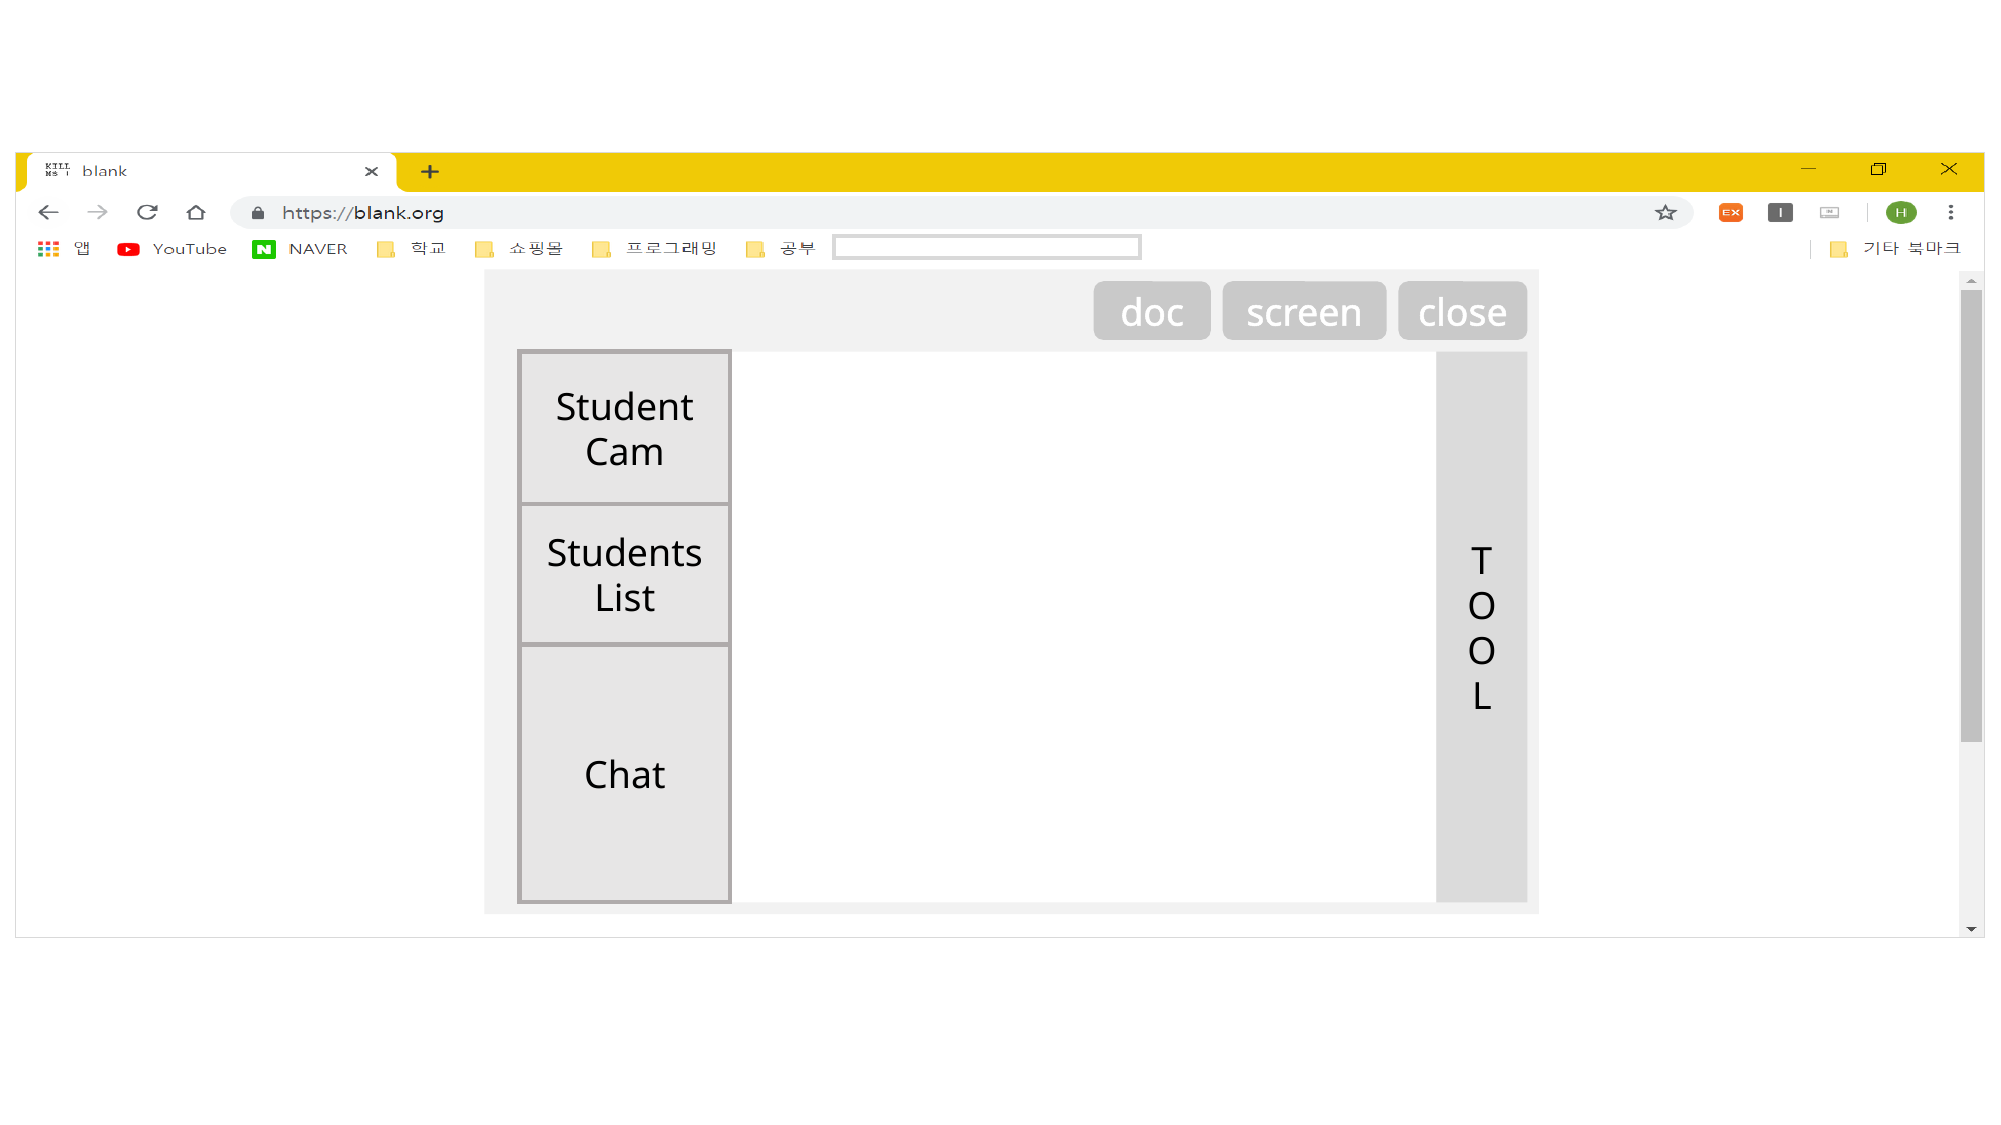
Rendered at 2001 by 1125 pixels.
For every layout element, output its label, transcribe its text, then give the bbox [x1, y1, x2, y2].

text_box [731, 351, 1435, 903]
picture [16, 153, 1984, 937]
text_box Students List [518, 505, 731, 646]
text_box doc [1092, 280, 1212, 341]
text_box [483, 268, 1540, 915]
text_box T O O L [1435, 351, 1528, 903]
text_box Student Cam [518, 351, 731, 505]
text_box close [1397, 280, 1529, 341]
text_box screen [1221, 280, 1388, 341]
text_box Chat [518, 646, 731, 903]
